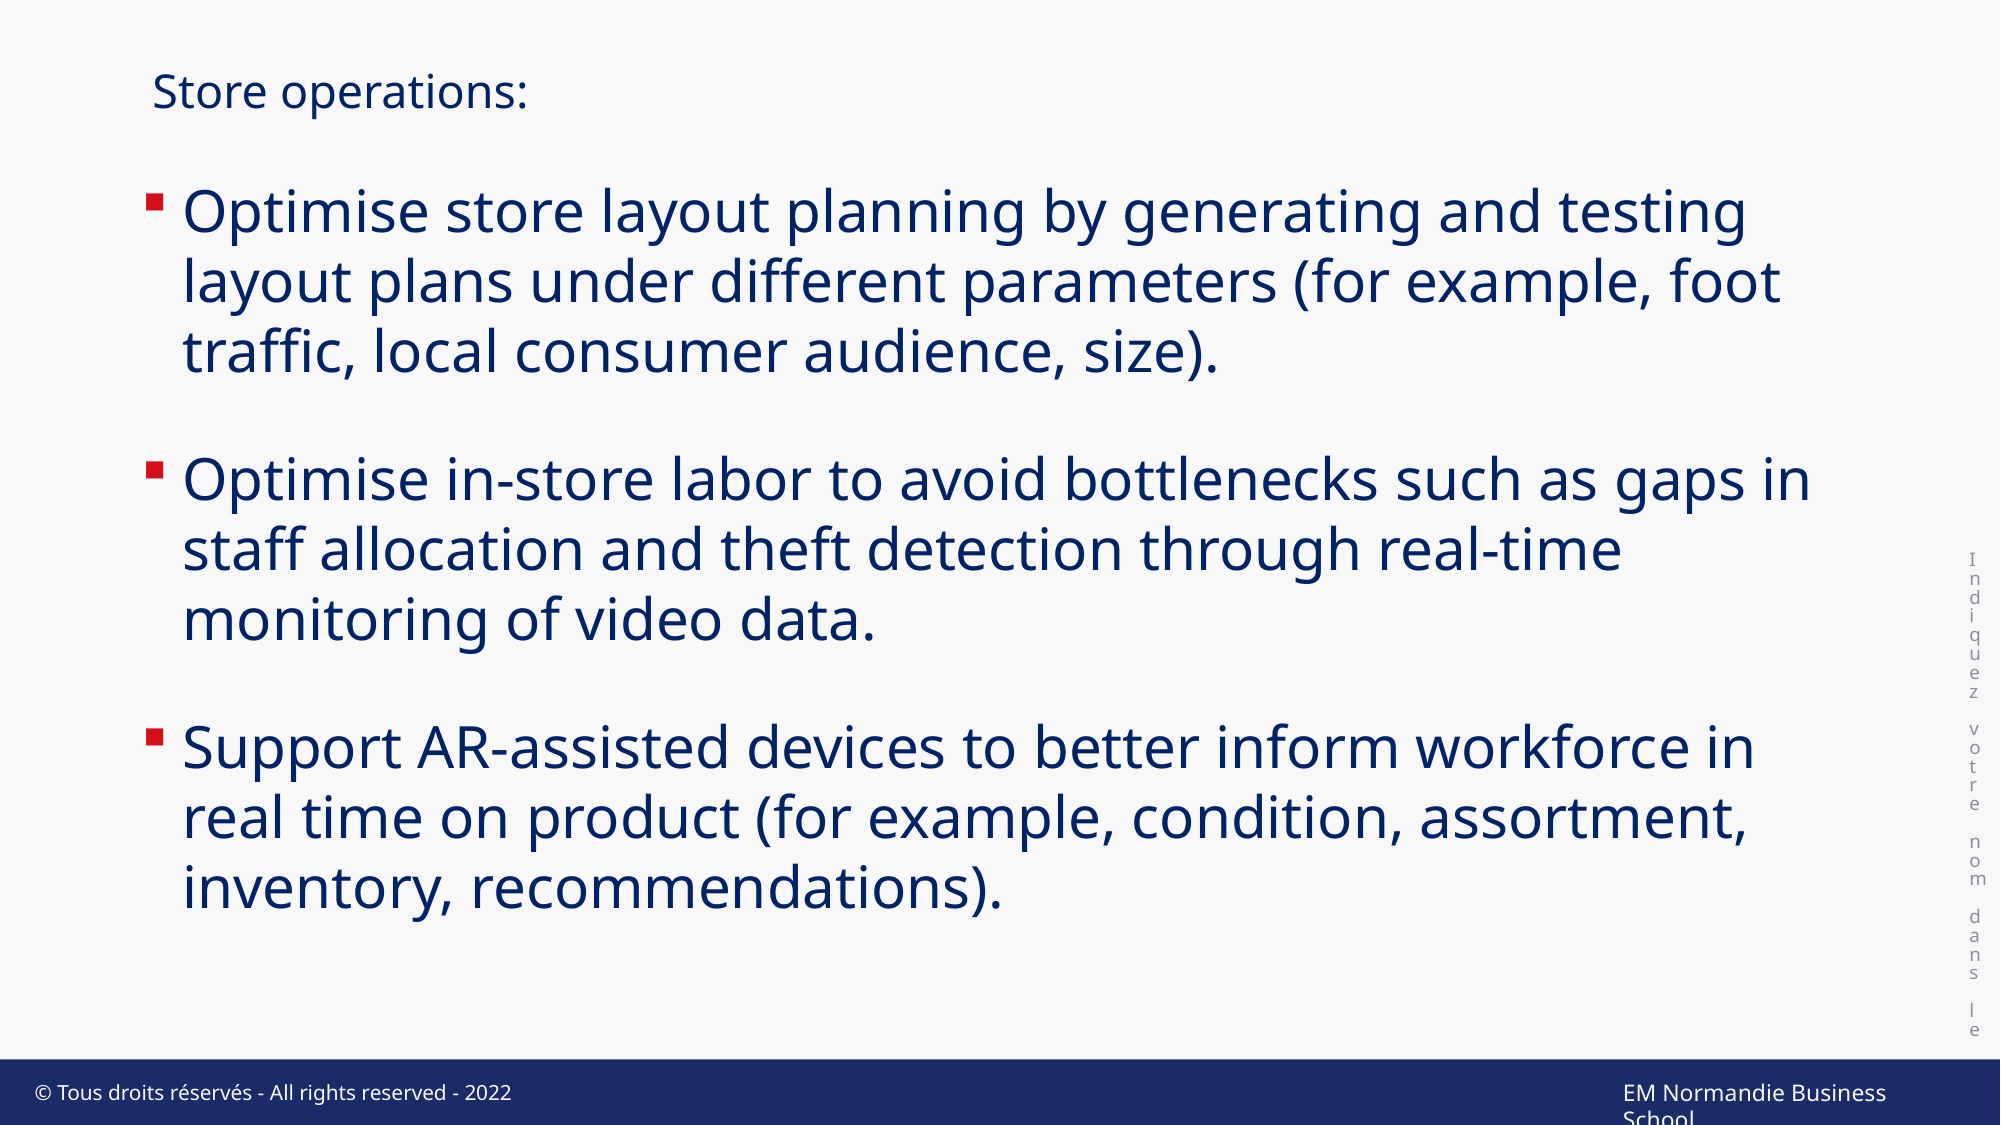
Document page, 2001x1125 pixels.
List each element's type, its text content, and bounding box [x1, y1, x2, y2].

title Store operations: [137, 59, 1863, 167]
footer Indiquez votre nom dans le pied de page [1954, 73, 1989, 1048]
list Optimise store layout planning by generating and testing layout plans under different parameters (for example, foot traffic, local consumer audience, size). Optimise in-store labor to avoid bottlenecks such as gaps in staff allocation and theft detection through real-time monitoring of video data. Support AR-assisted devices to better inform workforce in real time on product (for example, condition, assortment, inventory, recommendations). [114, 166, 1840, 1015]
